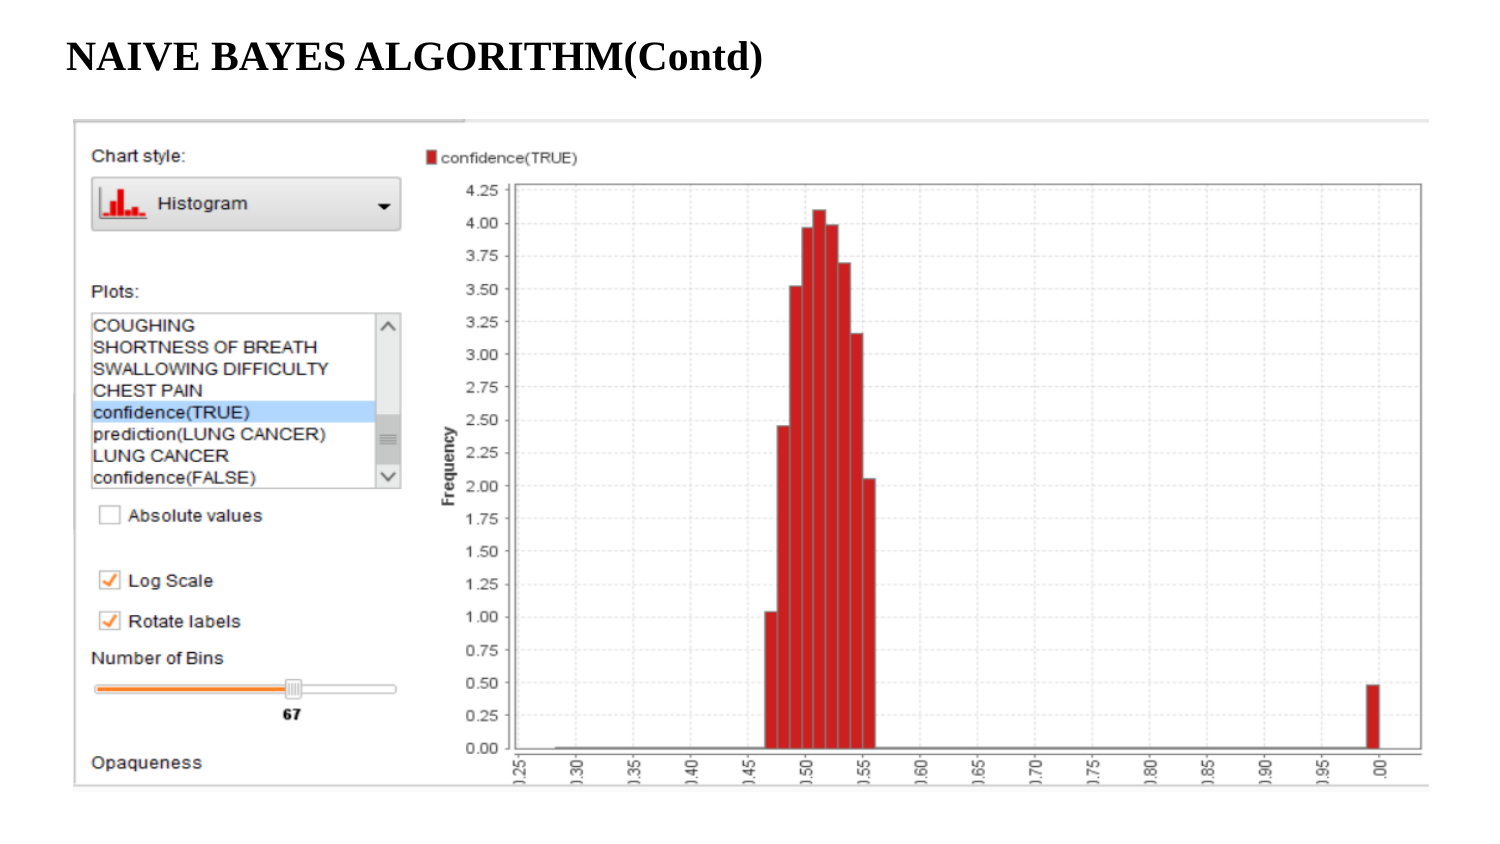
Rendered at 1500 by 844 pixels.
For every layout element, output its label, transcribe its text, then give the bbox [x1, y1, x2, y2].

picture [73, 118, 1429, 793]
title NAIVE BAYES ALGORITHM(Contd) [51, 13, 1449, 108]
